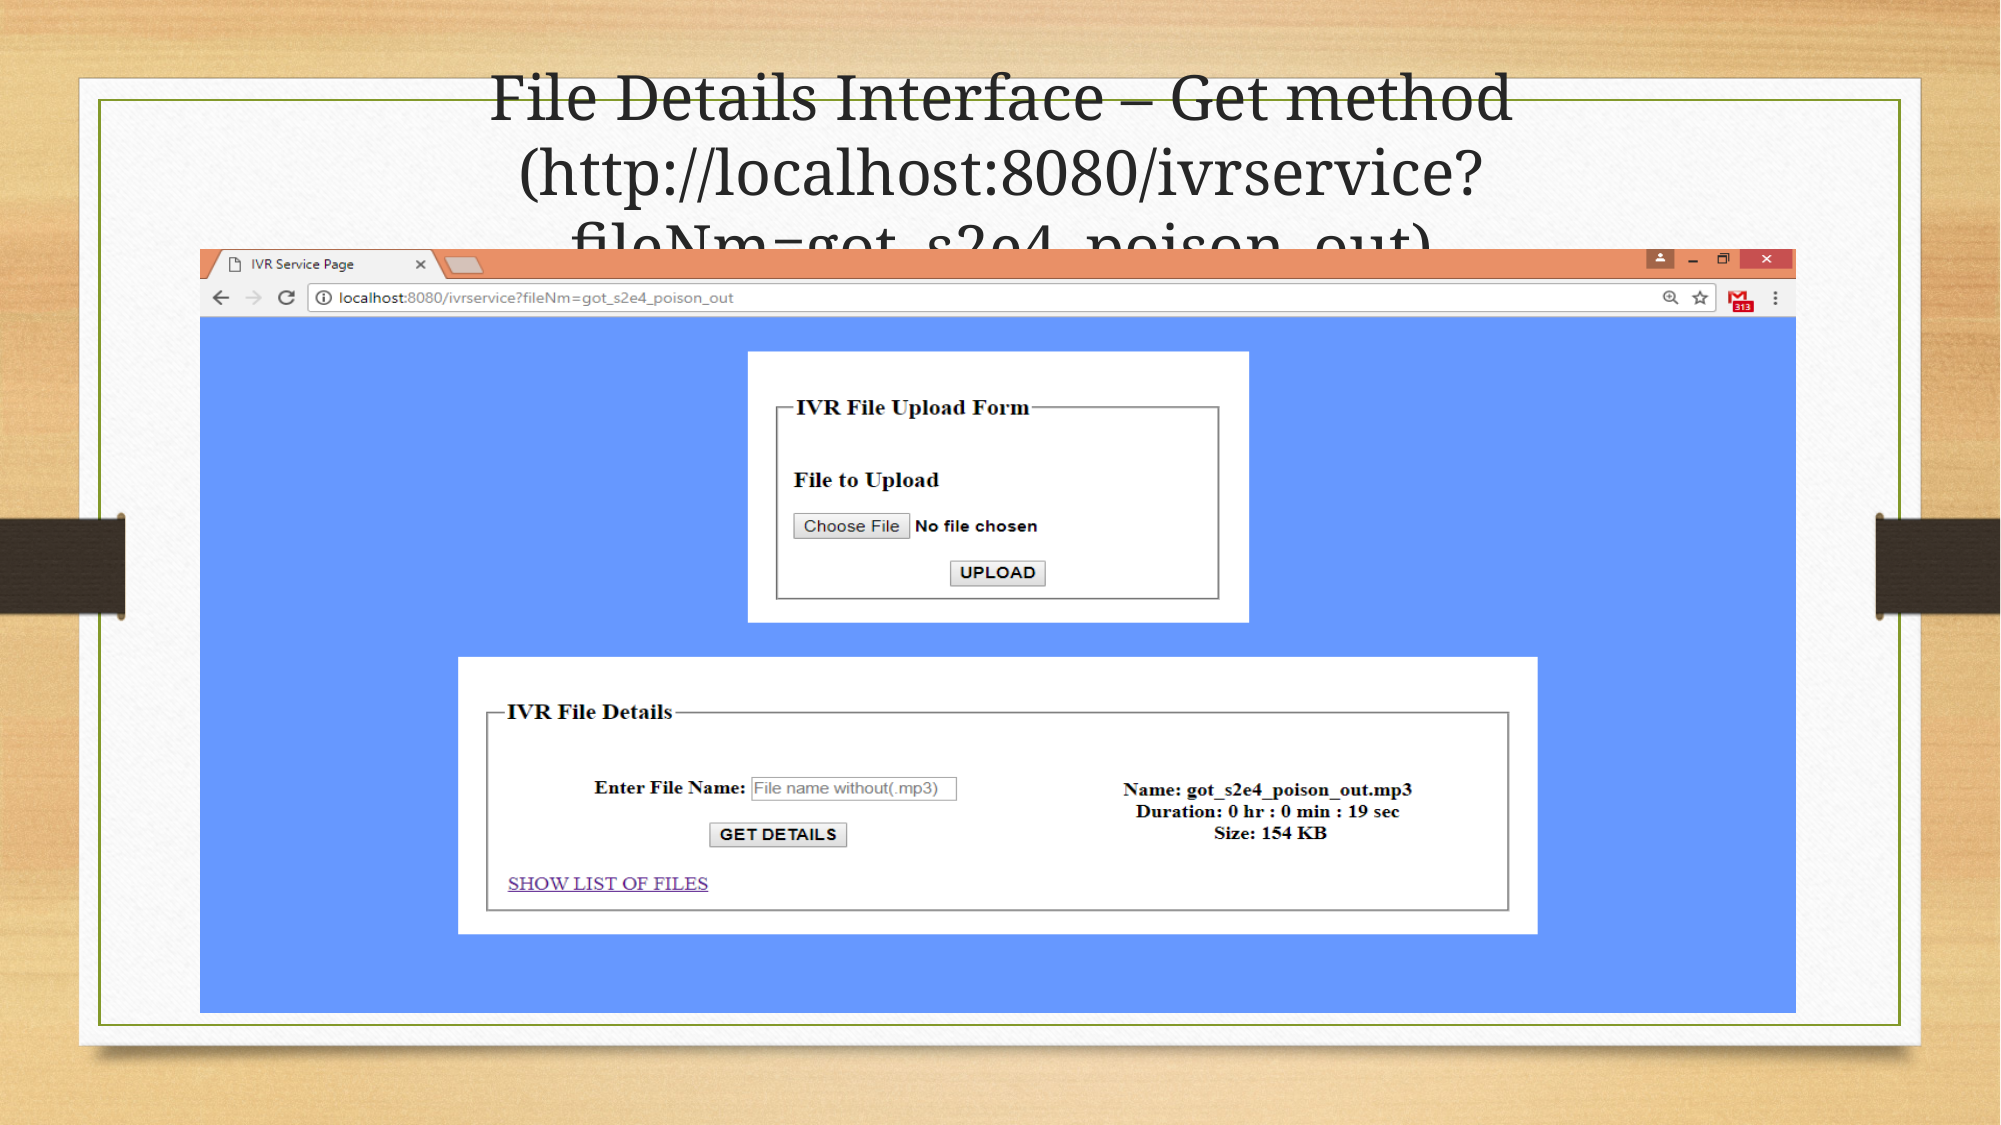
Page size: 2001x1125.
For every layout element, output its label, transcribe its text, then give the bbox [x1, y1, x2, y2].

text_box File Details Interface – Get method (http://localhost:8080/ivrservice?fileNm=got_s2e4_poison_out) [106, 91, 1898, 250]
picture [0, 0, 2001, 1125]
